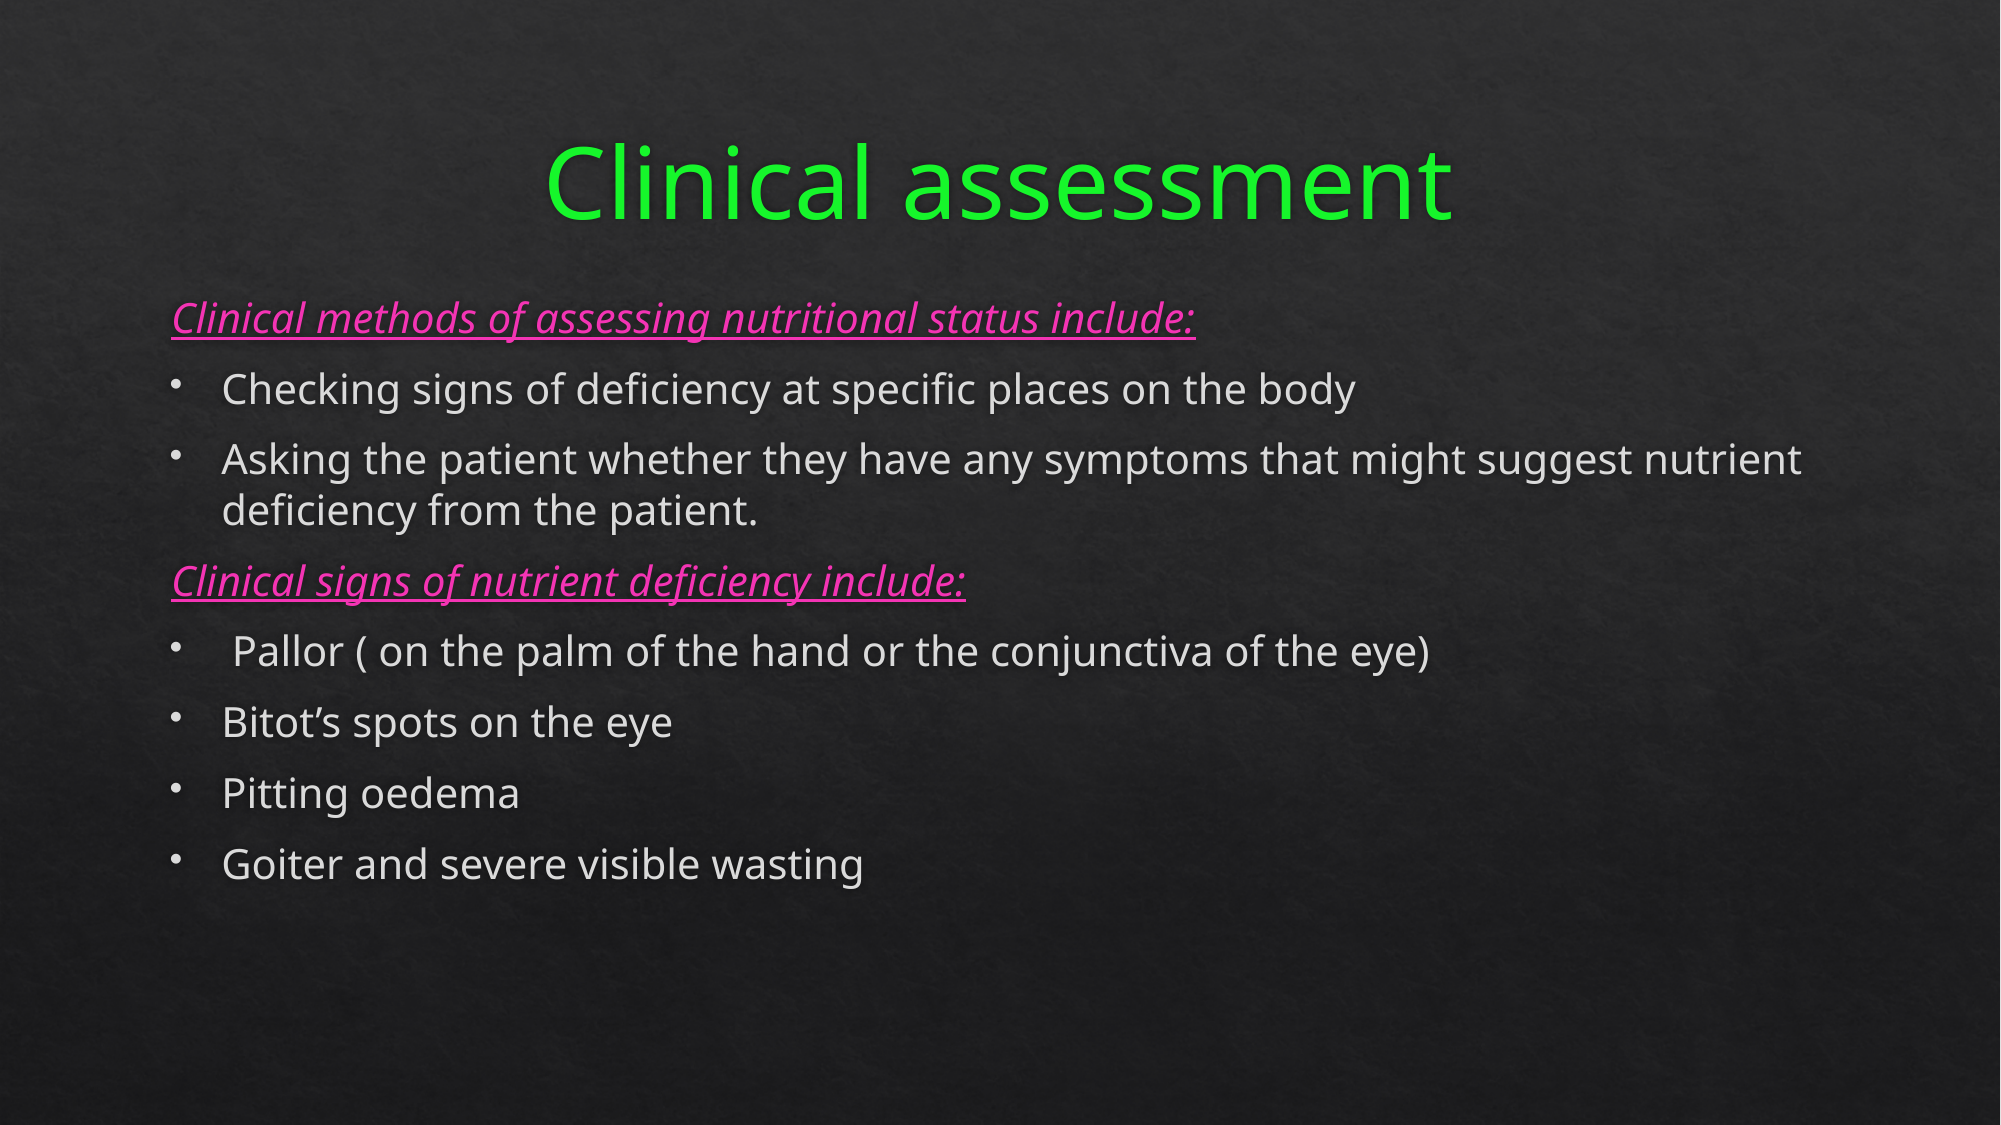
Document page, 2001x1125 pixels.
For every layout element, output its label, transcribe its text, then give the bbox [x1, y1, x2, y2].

list Clinical methods of assessing nutritional status include: Checking signs of deficiency at specific places on the body Asking the patient whether they have any symptoms that might suggest nutrient deficiency from the patient. Clinical signs of nutrient deficiency include: Pallor ( on the palm of the hand or the conjunctiva of the eye) Bitot’s spots on the eye Pitting oedema Goiter and severe visible wasting [149, 284, 1849, 950]
title Clinical assessment [149, 99, 1849, 260]
